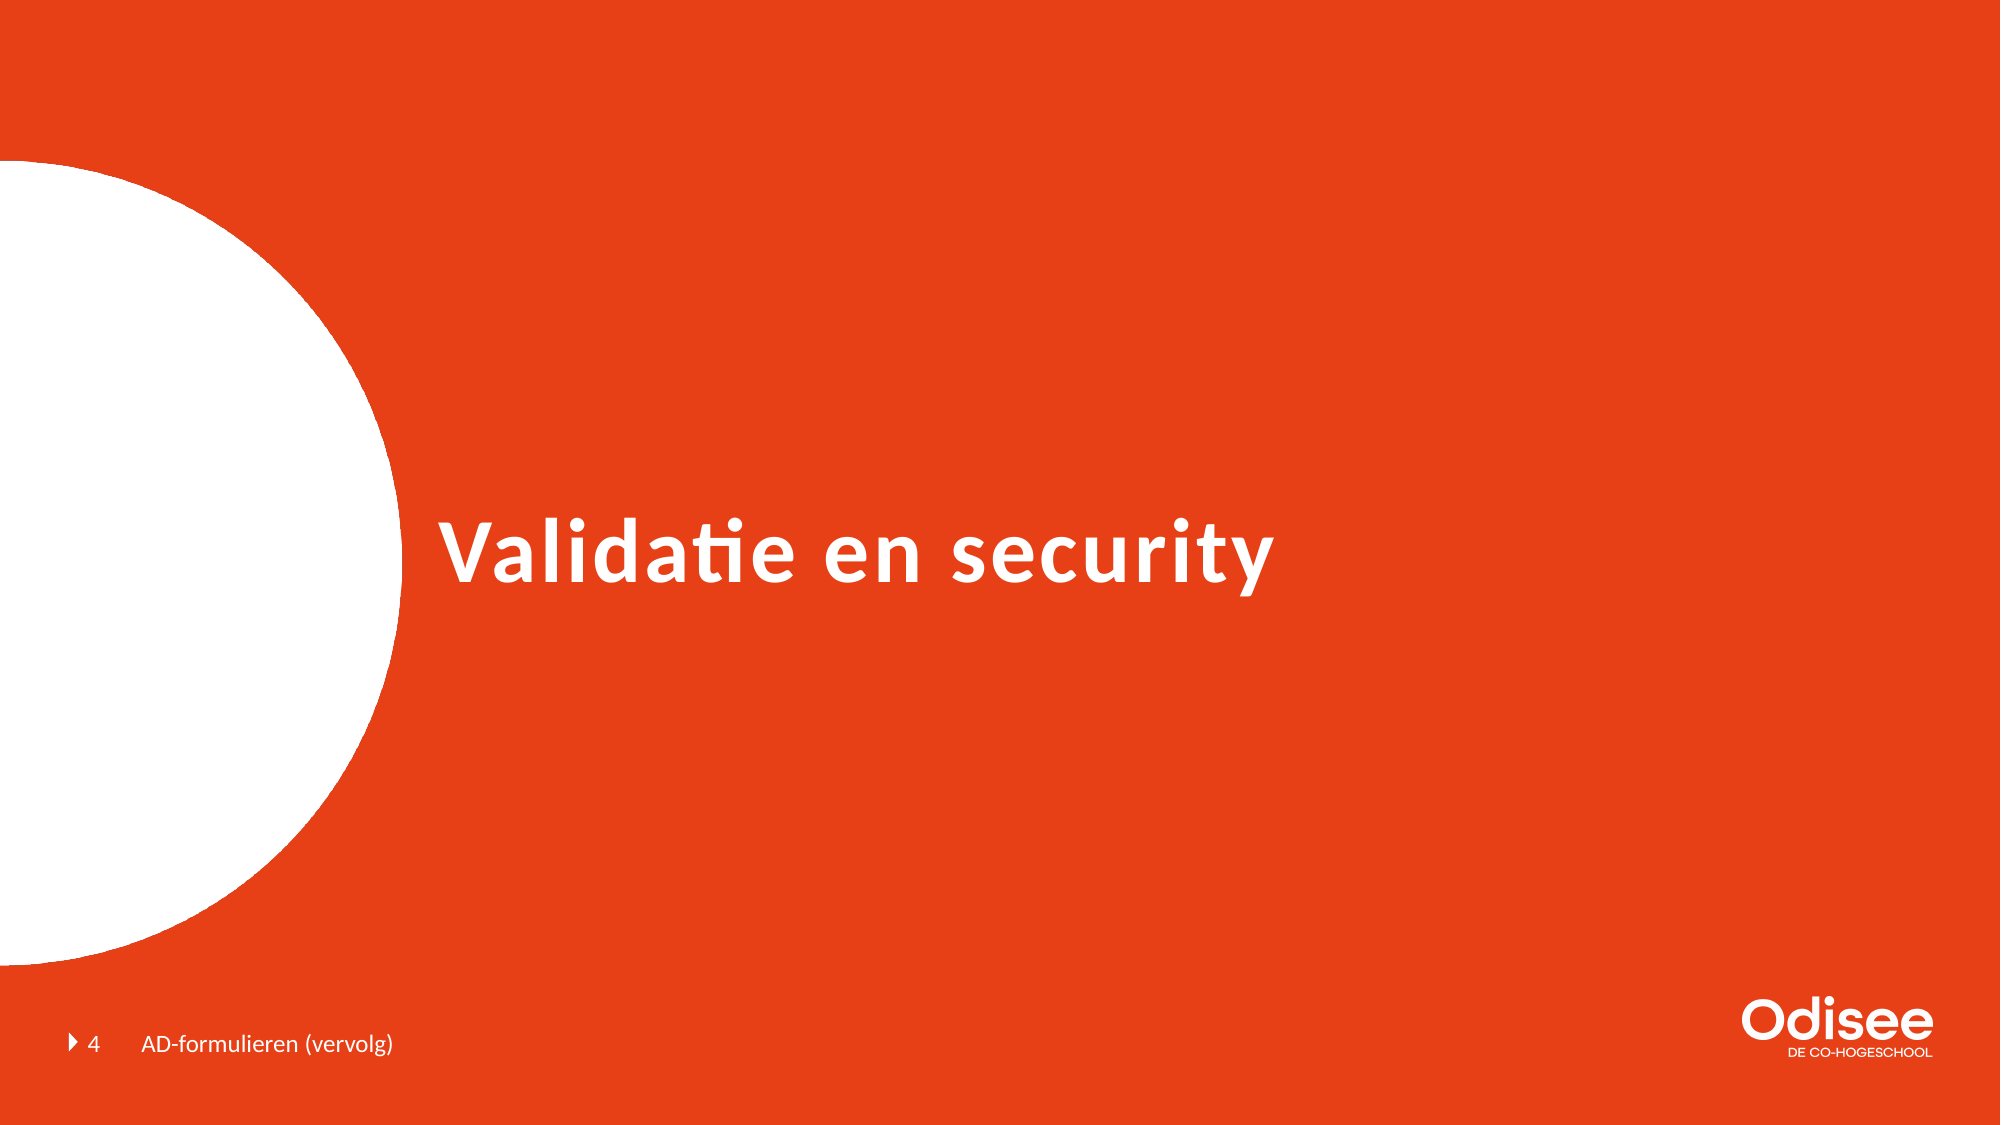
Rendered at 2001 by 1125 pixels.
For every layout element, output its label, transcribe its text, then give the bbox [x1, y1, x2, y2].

picture [0, 155, 408, 970]
slide_number 4 [87, 1027, 135, 1088]
picture [1742, 996, 1933, 1057]
footer AD-formulieren (vervolg) [141, 1027, 817, 1088]
title Validatie en security [438, 365, 1712, 600]
